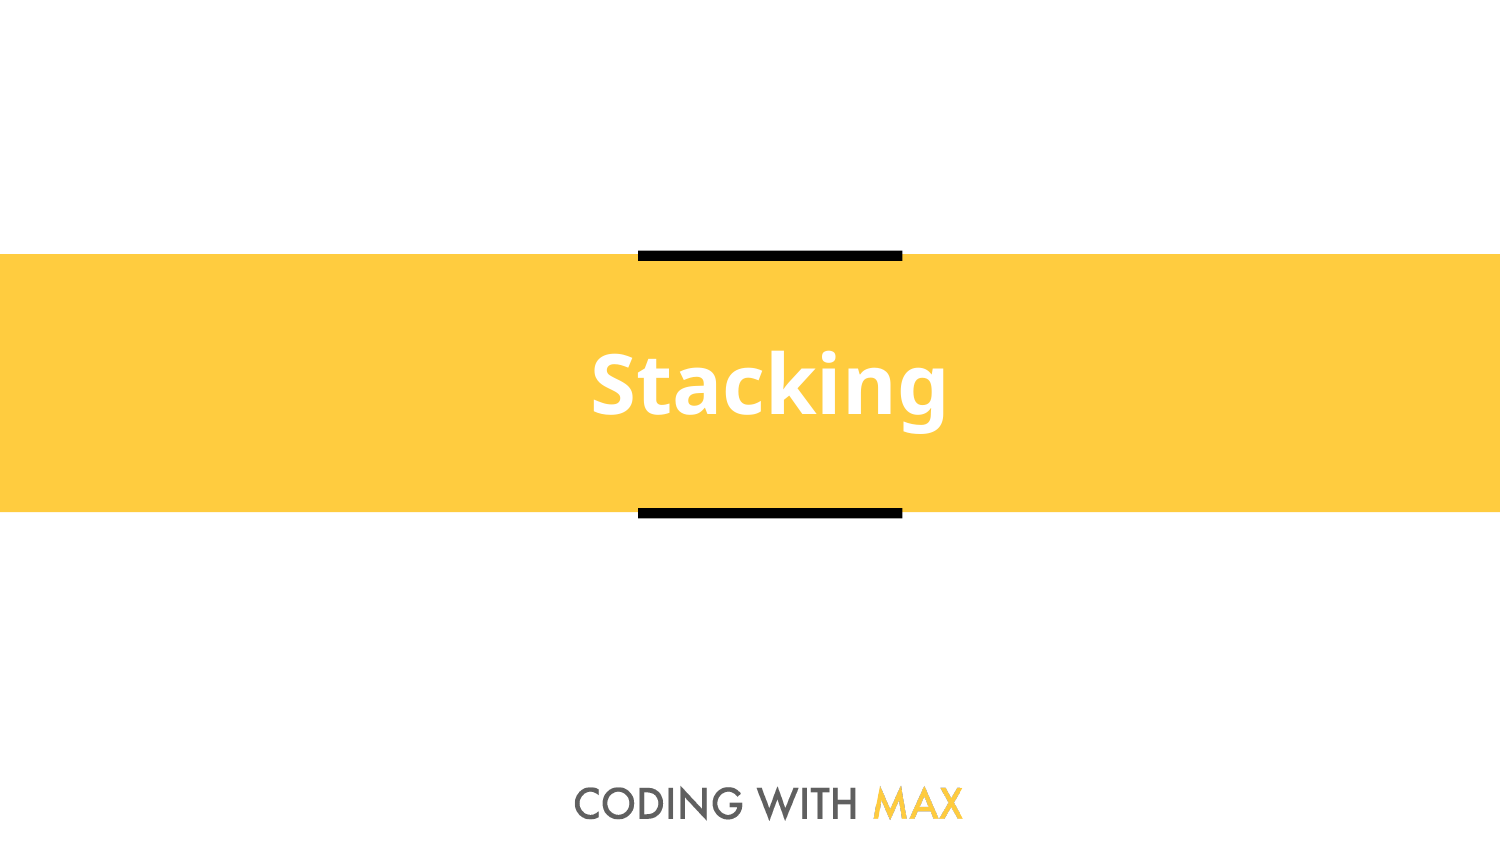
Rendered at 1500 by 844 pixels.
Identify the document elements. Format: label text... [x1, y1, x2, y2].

text_box [638, 508, 903, 519]
text_box [0, 254, 1500, 513]
picture [573, 783, 978, 824]
text_box Stacking [251, 266, 1289, 496]
text_box [638, 250, 903, 261]
